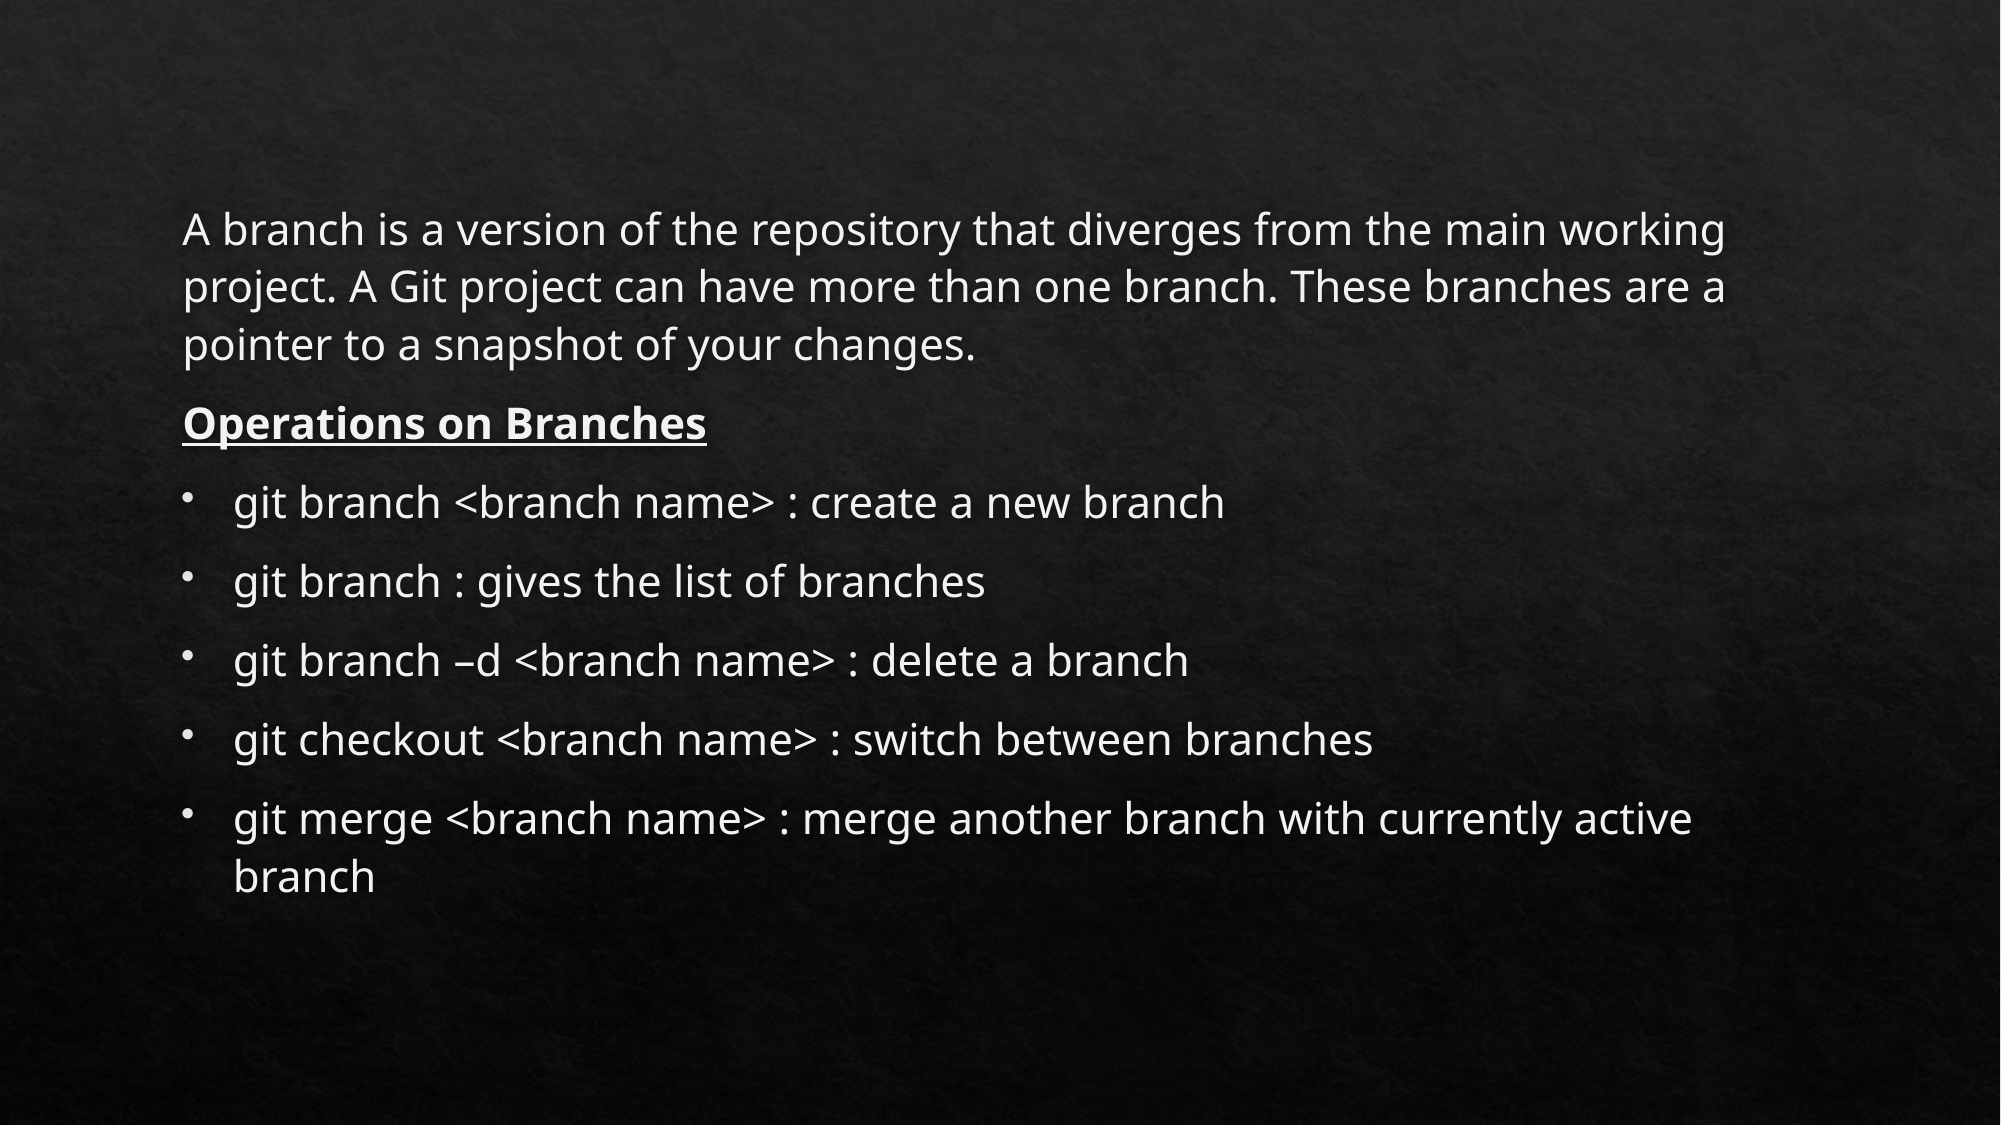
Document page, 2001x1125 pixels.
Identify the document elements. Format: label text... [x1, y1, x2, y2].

list A branch is a version of the repository that diverges from the main working project. A Git project can have more than one branch. These branches are a pointer to a snapshot of your changes. Operations on Branches git branch <branch name> : create a new branch git branch : gives the list of branches git branch –d <branch name> : delete a branch git checkout <branch name> : switch between branches git merge <branch name> : merge another branch with currently active branch [161, 188, 1860, 937]
